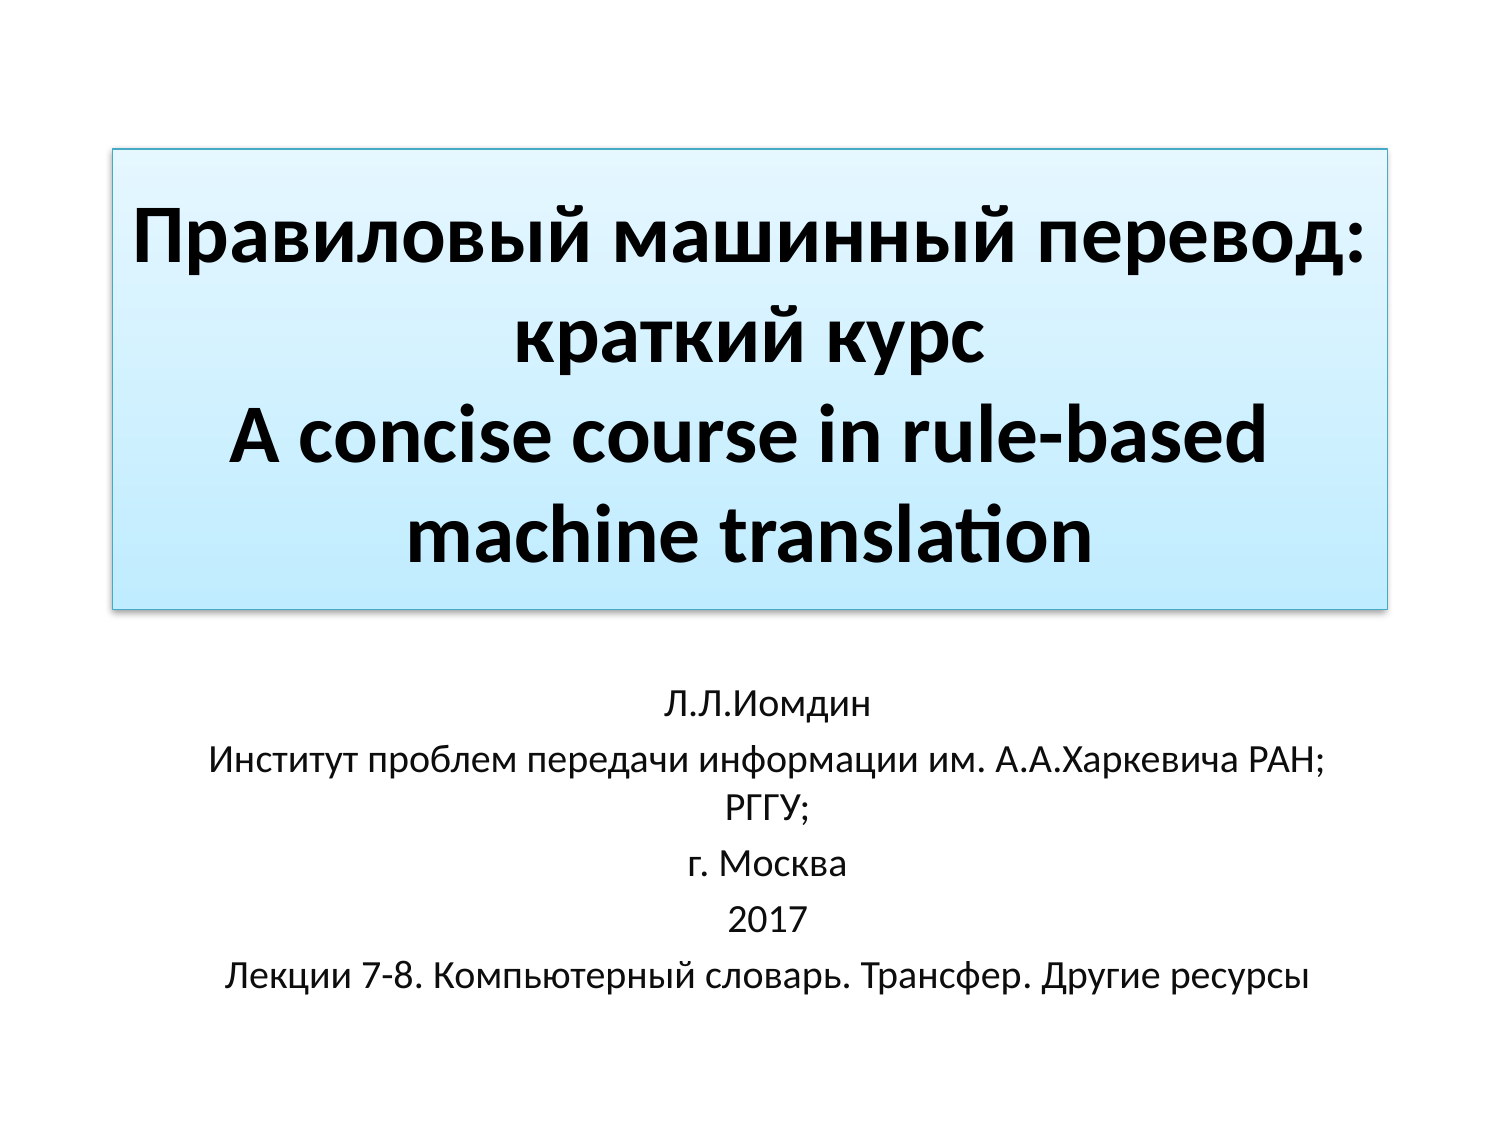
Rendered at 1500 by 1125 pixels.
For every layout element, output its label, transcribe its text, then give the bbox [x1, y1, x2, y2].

subtitle Л.Л.Иомдин Институт проблем передачи информации им. А.А.Харкевича РАН; РГГУ; г. Москва 2017 Лекции 7-8. Компьютерный словарь. Трансфер. Другие ресурсы [159, 668, 1376, 1013]
title Правиловый машинный перевод: краткий курс A concise course in rule-based machine translation [112, 148, 1388, 610]
